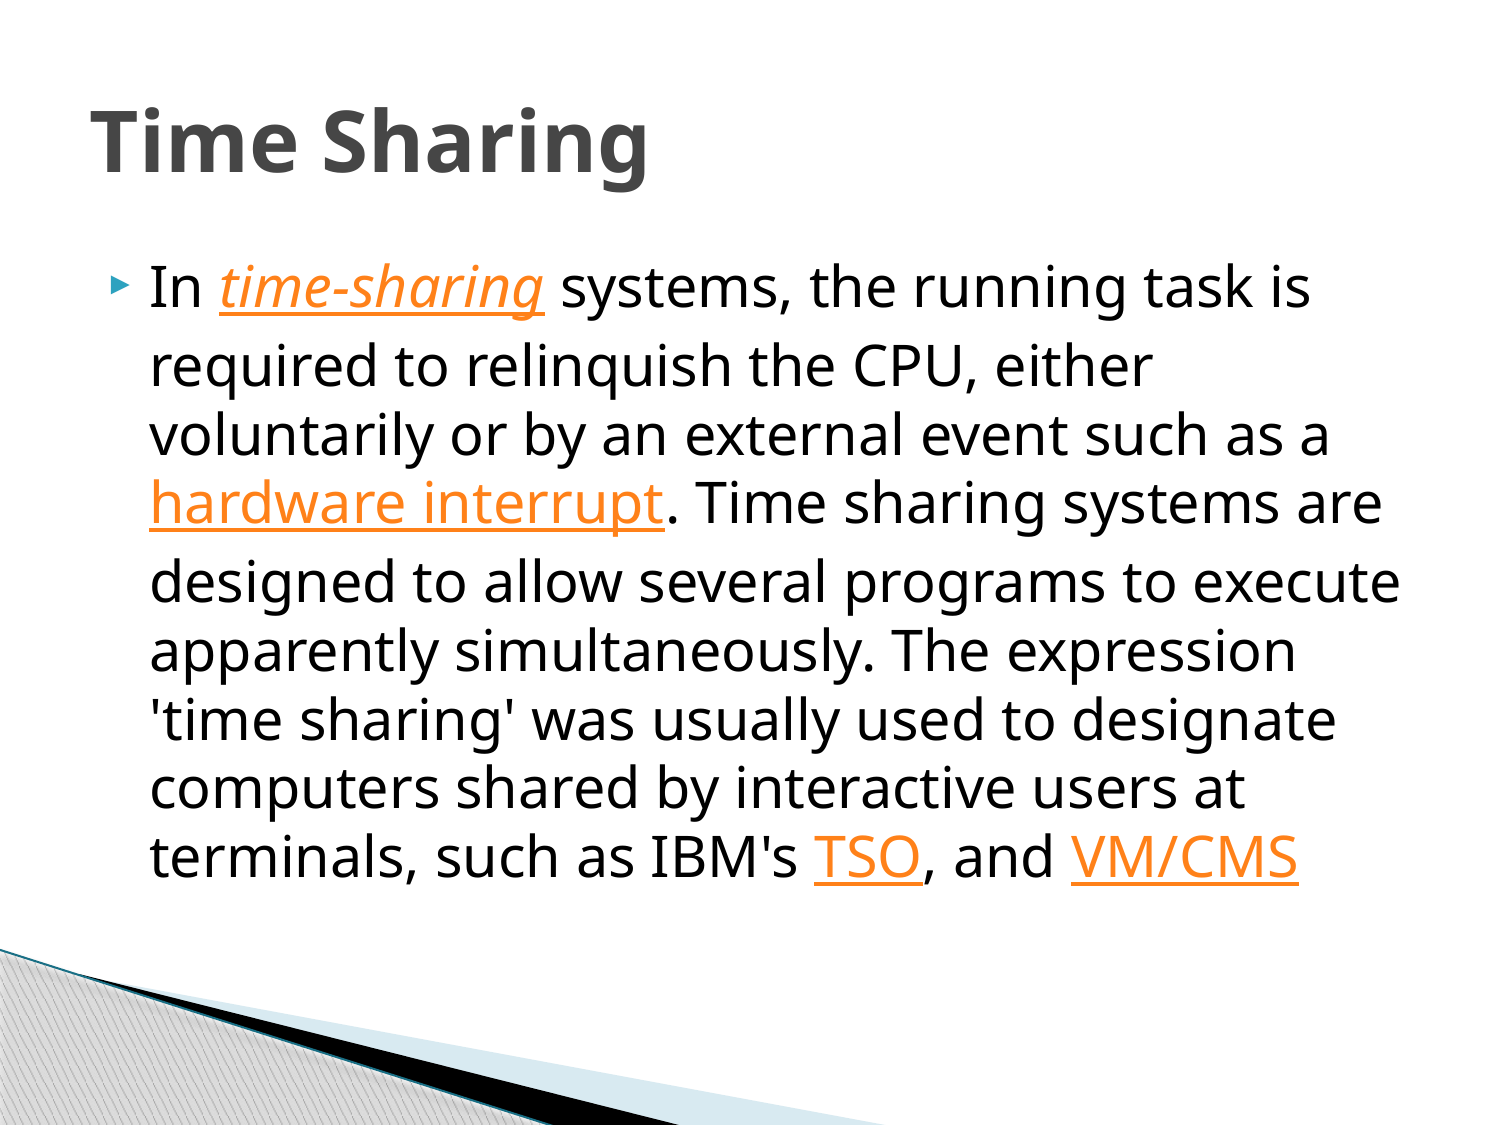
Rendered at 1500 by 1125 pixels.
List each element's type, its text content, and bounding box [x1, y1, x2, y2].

list In time-sharing systems, the running task is required to relinquish the CPU, either voluntarily or by an external event such as a hardware interrupt. Time sharing systems are designed to allow several programs to execute apparently simultaneously. The expression 'time sharing' was usually used to designate computers shared by interactive users at terminals, such as IBM's TSO, and VM/CMS [75, 243, 1425, 986]
title Time Sharing [75, 45, 1425, 233]
